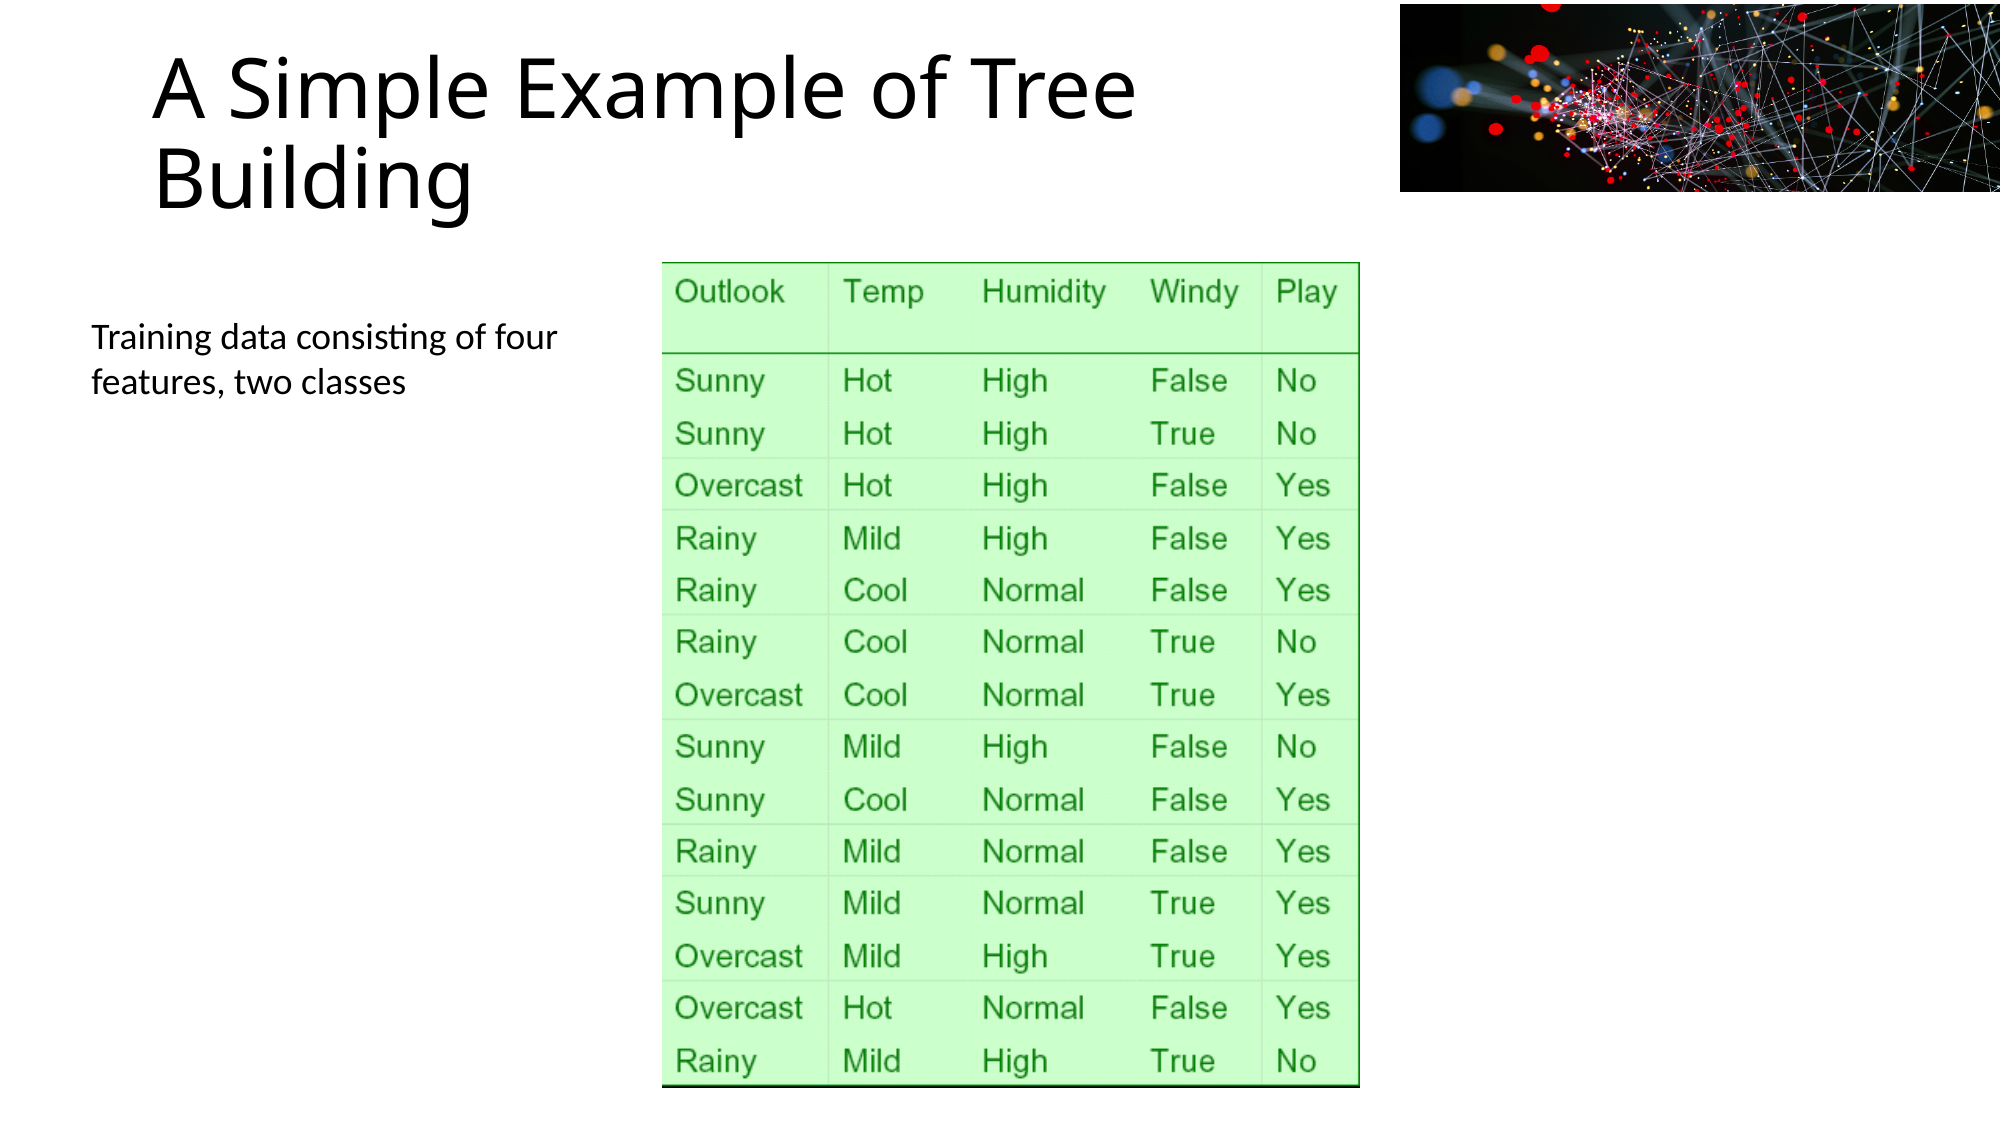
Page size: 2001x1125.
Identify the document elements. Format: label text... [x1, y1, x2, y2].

picture [1400, 4, 2000, 192]
text_box Training data consisting of four features, two classes [76, 304, 596, 410]
picture [662, 262, 1360, 1088]
title A Simple Example of Tree Building [137, 27, 1372, 246]
